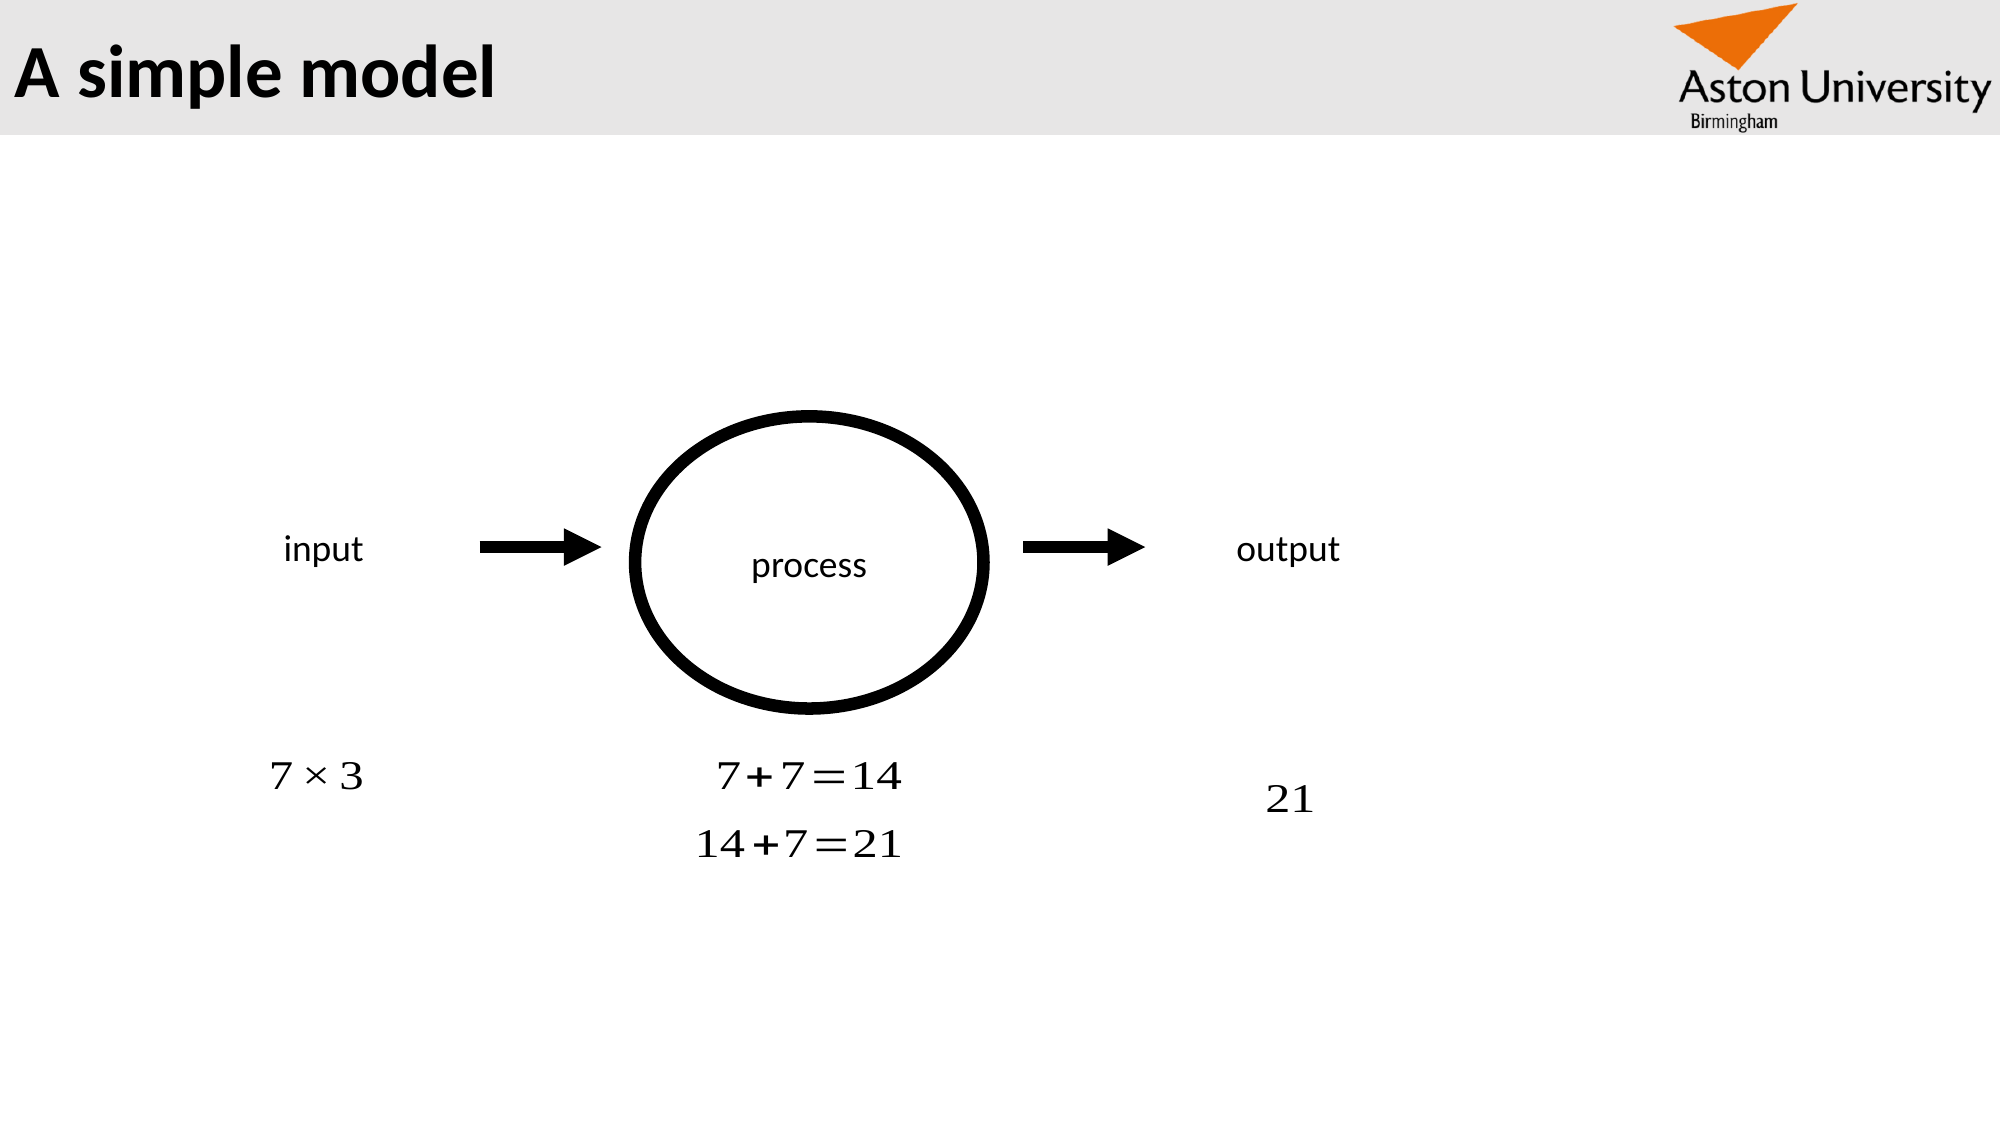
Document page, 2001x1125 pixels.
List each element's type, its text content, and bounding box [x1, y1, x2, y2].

picture [1667, 1, 1996, 133]
text_box A simple model [0, 0, 2000, 135]
text_box output [1221, 516, 1555, 577]
text_box input [268, 516, 602, 577]
text_box process [634, 415, 985, 710]
